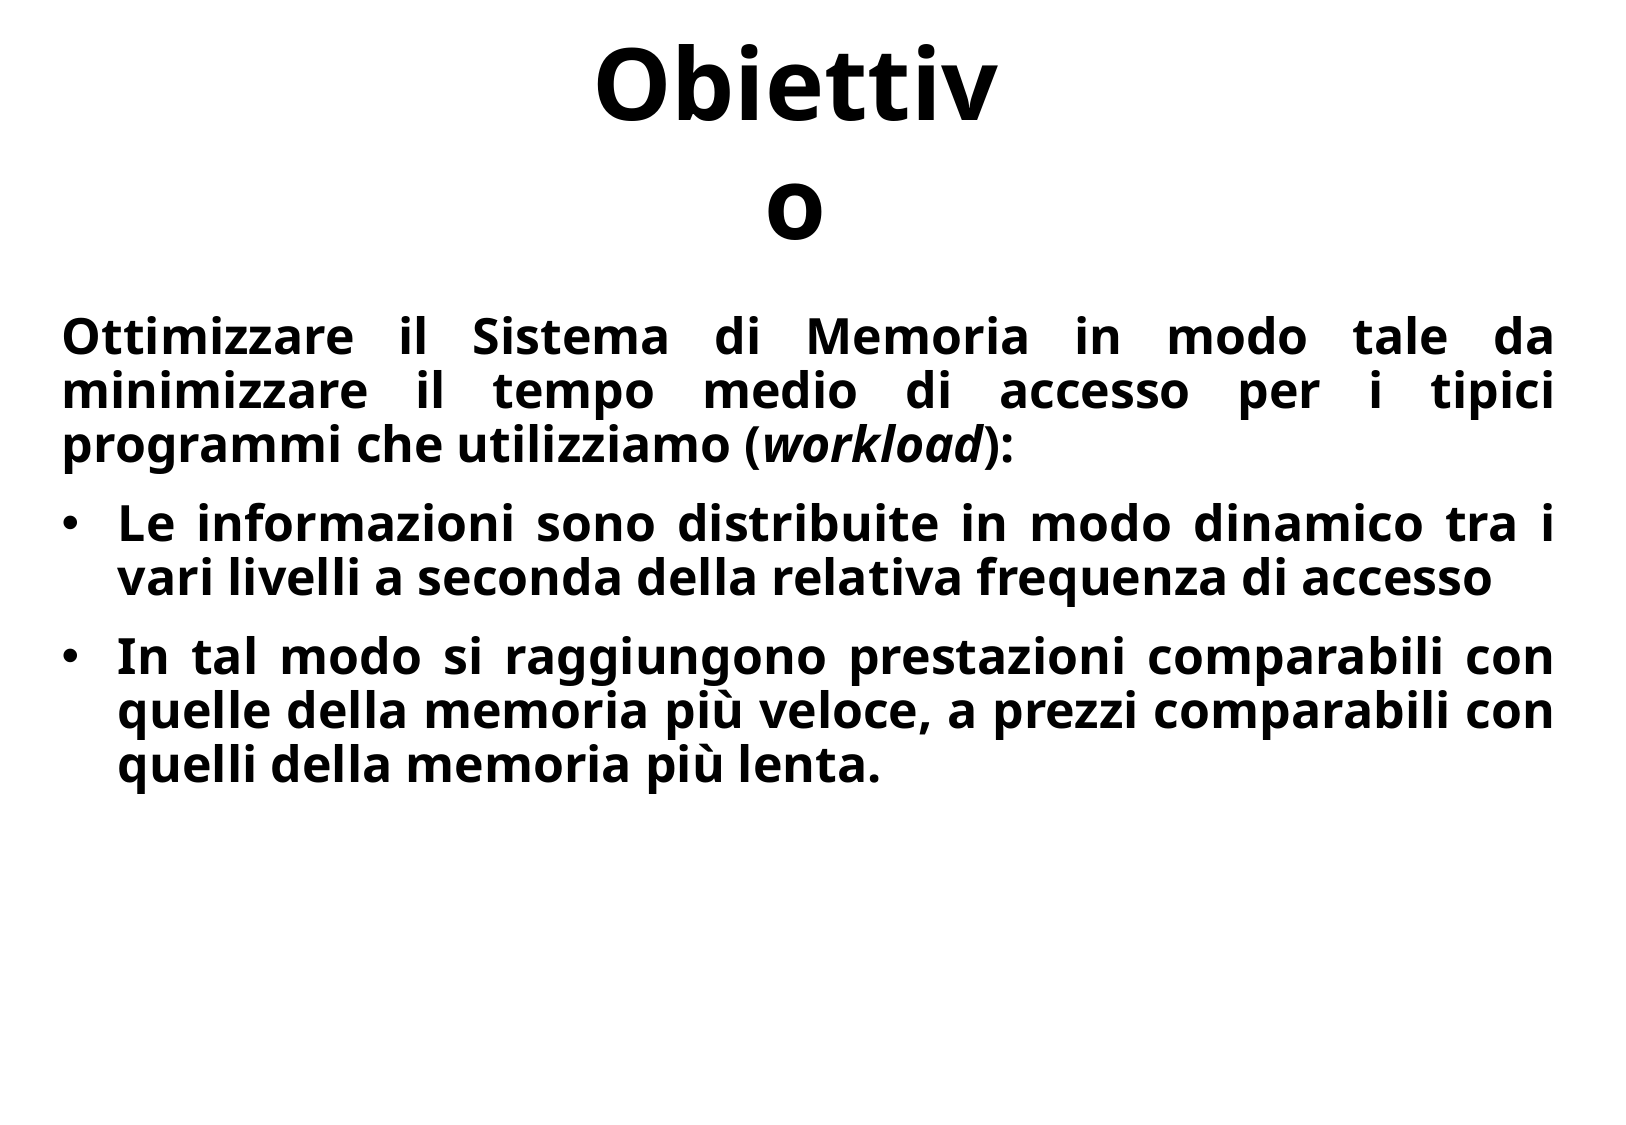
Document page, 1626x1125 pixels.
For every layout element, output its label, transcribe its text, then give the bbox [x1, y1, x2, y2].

list Ottimizzare il Sistema di Memoria in modo tale da minimizzare il tempo medio di accesso per i tipici programmi che utilizziamo (workload): Le informazioni sono distribuite in modo dinamico tra i vari livelli a seconda della relativa frequenza di accesso In tal modo si raggiungono prestazioni comparabili con quelle della memoria più veloce, a prezzi comparabili con quelli della memoria più lenta. [46, 304, 1571, 986]
title Obiettivo [568, 16, 1023, 145]
